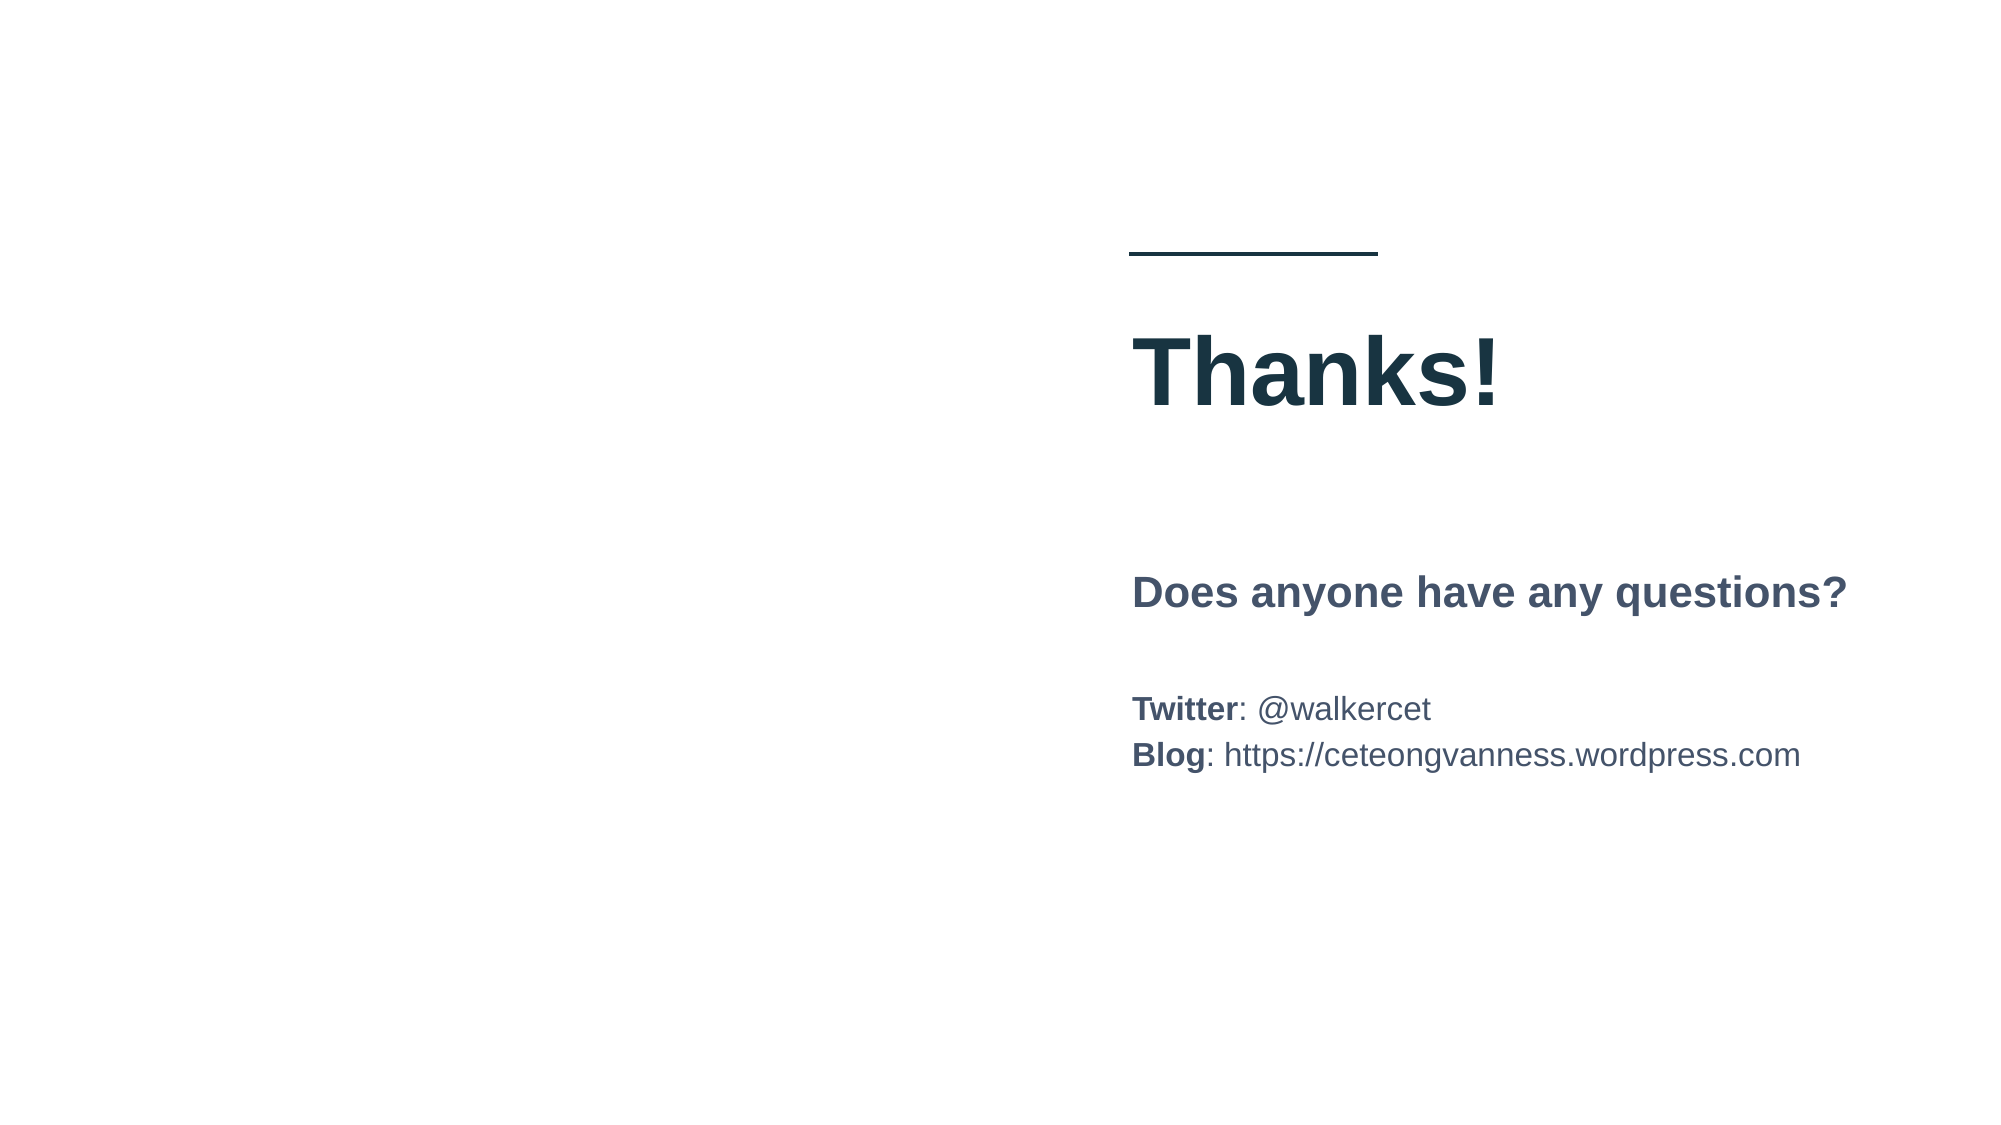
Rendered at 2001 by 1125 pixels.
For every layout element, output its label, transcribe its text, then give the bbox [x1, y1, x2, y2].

title Thanks! [492, 306, 1508, 428]
text_box Does anyone have any questions? Twitter: @walkercet Blog: https://ceteongvanness.wordpress.com [1129, 561, 1863, 773]
